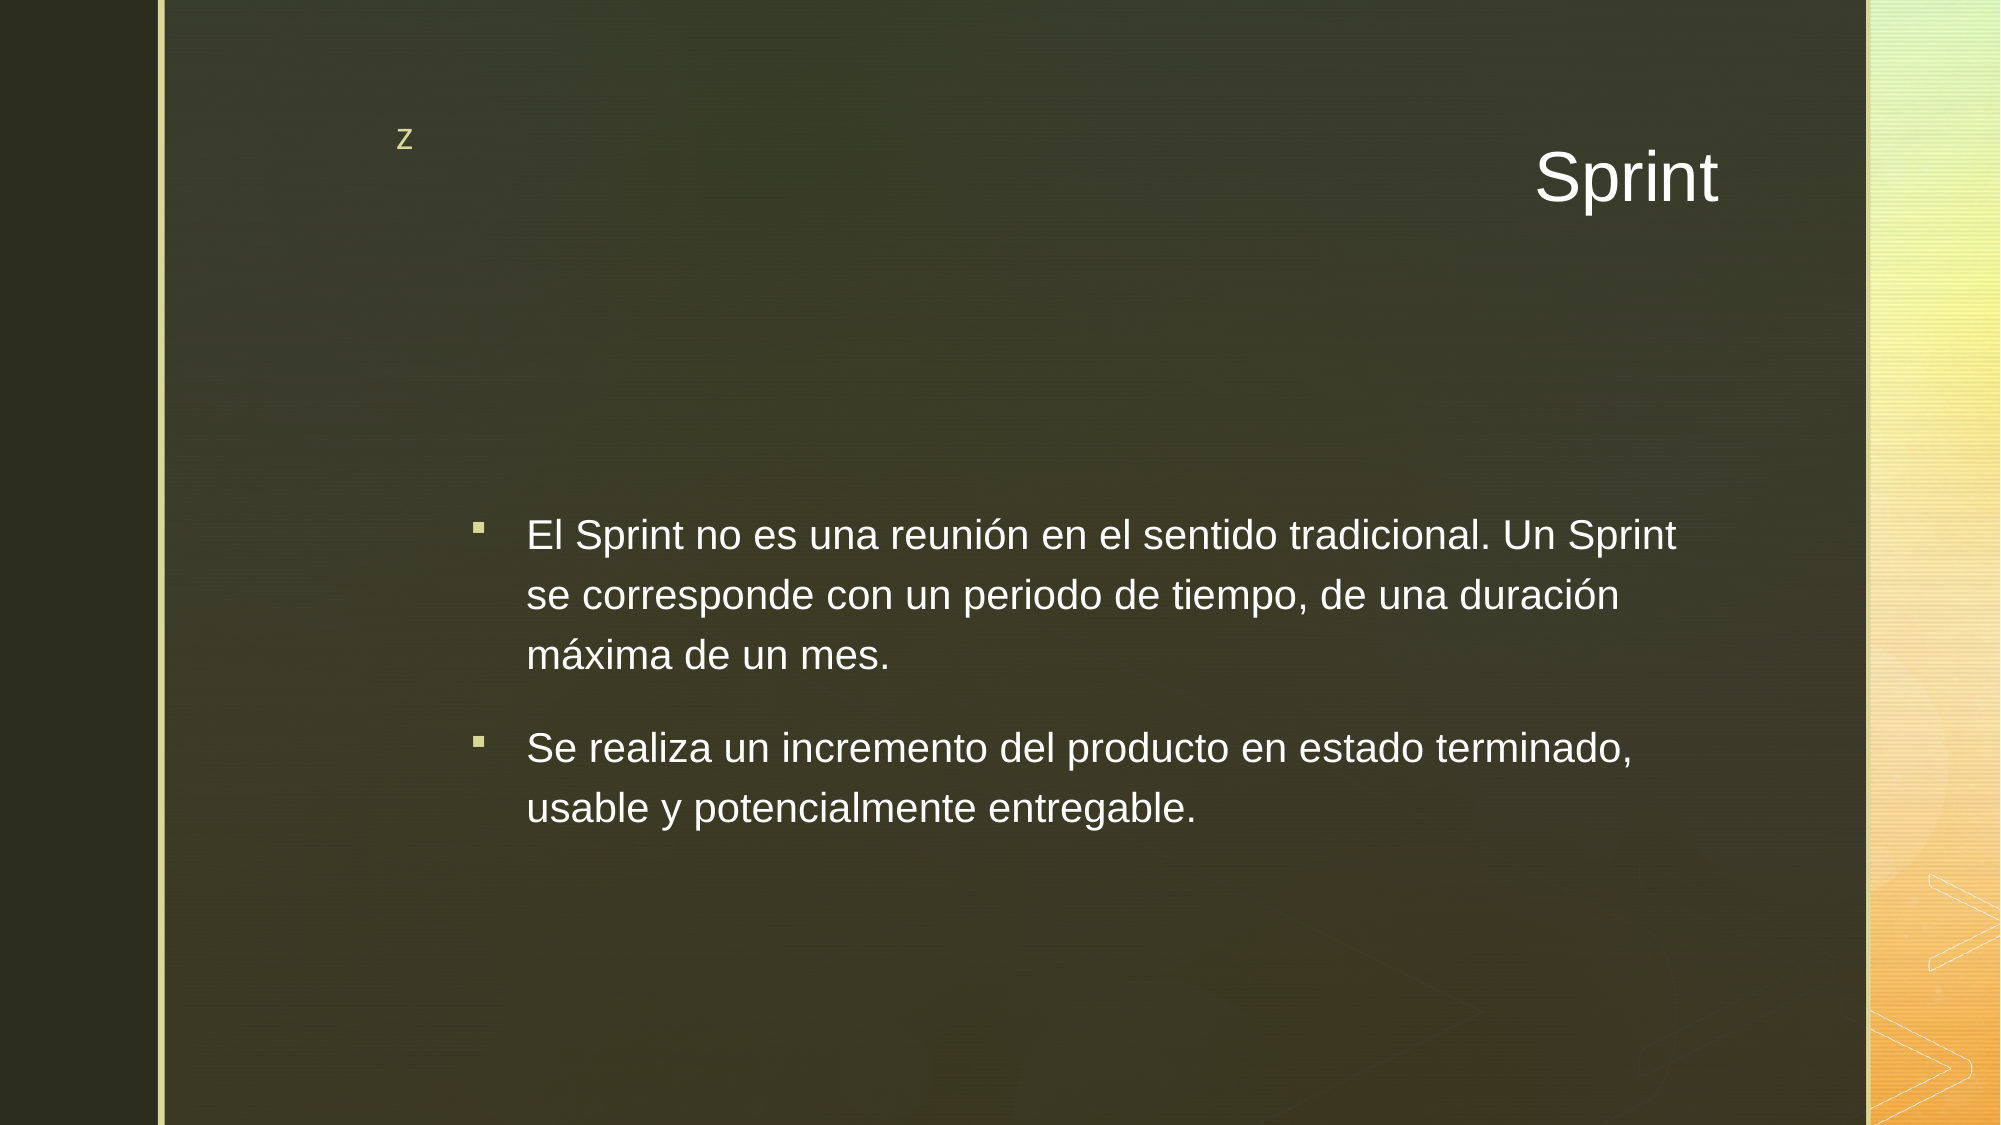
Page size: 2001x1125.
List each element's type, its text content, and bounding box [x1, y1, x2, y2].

title Sprint [428, 132, 1734, 310]
list El Sprint no es una reunión en el sentido tradicional. Un Sprint se corresponde con un periodo de tiempo, de una duración máxima de un mes. Se realiza un incremento del producto en estado terminado, usable y potencialmente entregable. [454, 336, 1734, 993]
picture [1871, 0, 2001, 1125]
